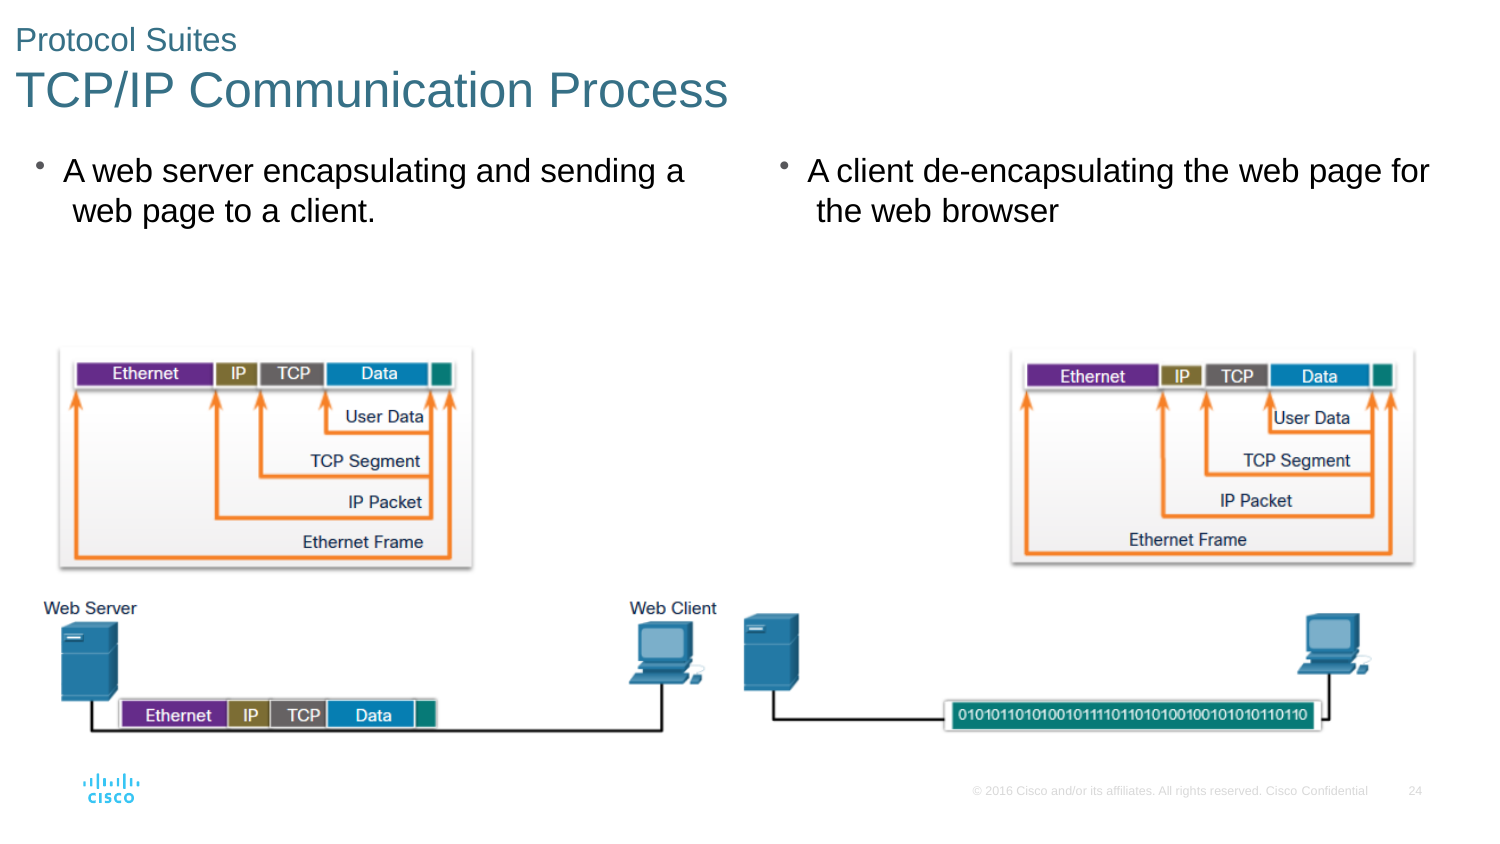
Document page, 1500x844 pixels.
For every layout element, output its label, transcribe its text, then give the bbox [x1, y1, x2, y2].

slide_number 24 [1402, 782, 1429, 844]
text_box [743, 346, 1418, 735]
text_box [43, 345, 717, 734]
text_box A web server encapsulating and sending a web page to a client. [33, 147, 691, 229]
footer © 2016 Cisco and/or its affiliates. All rights reserved. Cisco Confidential [970, 782, 1381, 844]
text_box A client de-encapsulating the web page for the web browser [777, 147, 1437, 229]
title Protocol Suites TCP/IP Communication Process [12, 16, 734, 160]
